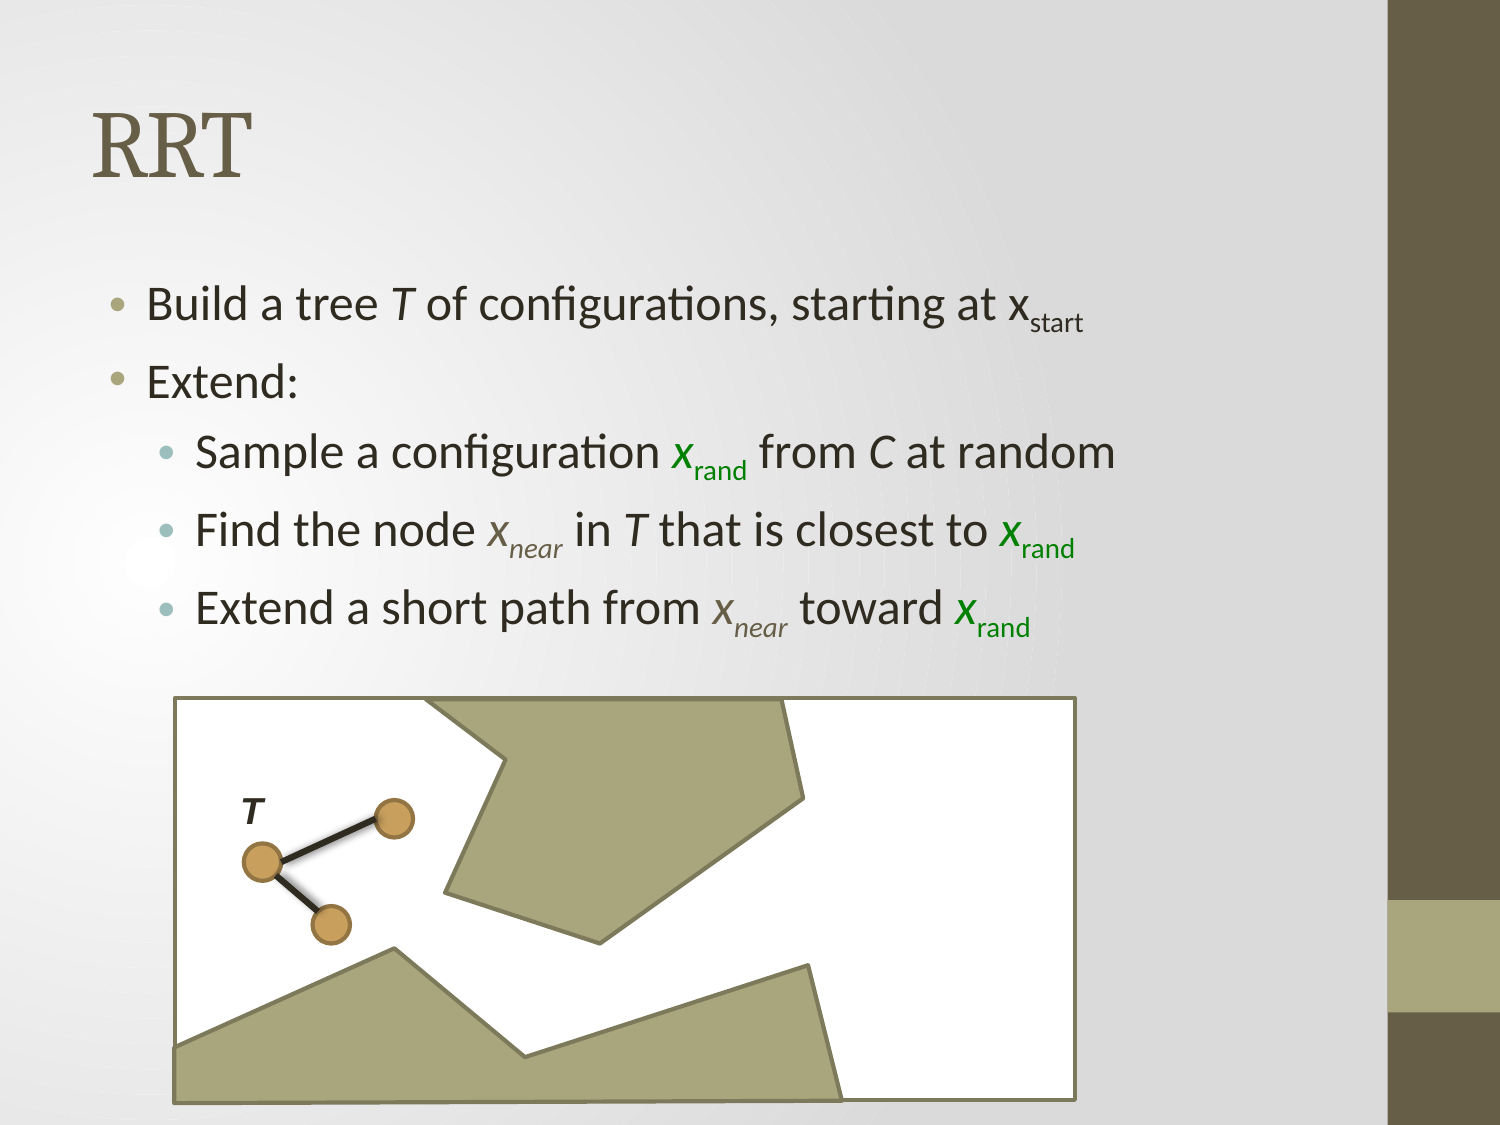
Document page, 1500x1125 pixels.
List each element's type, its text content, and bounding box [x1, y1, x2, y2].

list Build a tree T of configurations, starting at xstart Extend: Sample a configuration xrand from C at random Find the node xnear in T that is closest to xrand Extend a short path from xnear toward xrand [75, 262, 1325, 1050]
text_box [521, 1050, 537, 1054]
text_box [832, 1050, 1077, 1102]
text_box [172, 946, 844, 1106]
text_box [280, 818, 377, 863]
text_box T [225, 779, 279, 840]
text_box [310, 903, 353, 946]
text_box [423, 697, 806, 946]
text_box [275, 874, 319, 913]
text_box [375, 797, 416, 840]
text_box [241, 841, 280, 883]
title RRT [75, 45, 1325, 233]
